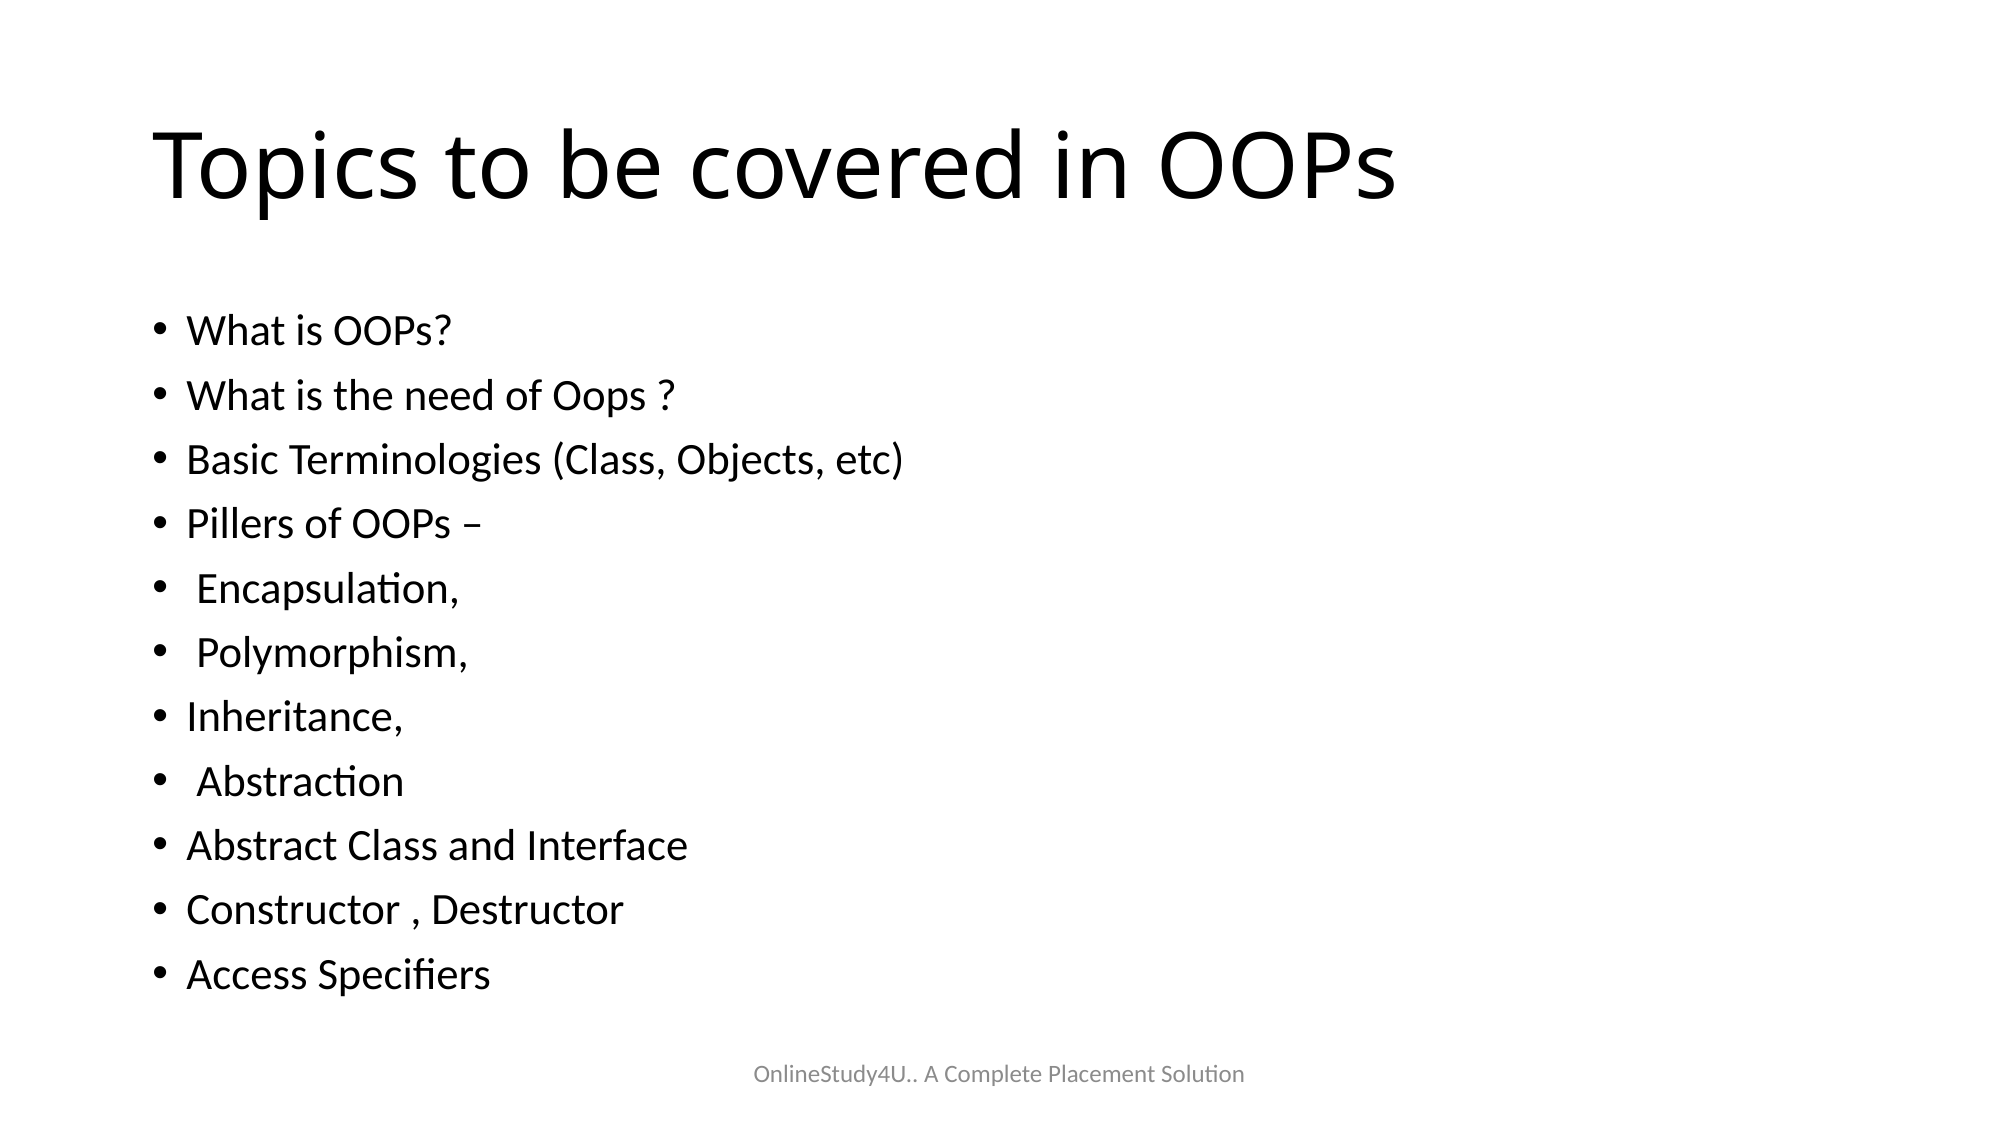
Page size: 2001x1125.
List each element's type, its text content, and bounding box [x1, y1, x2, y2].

list What is OOPs? What is the need of Oops ? Basic Terminologies (Class, Objects, etc) Pillers of OOPs – Encapsulation, Polymorphism, Inheritance, Abstraction Abstract Class and Interface Constructor , Destructor Access Specifiers [137, 299, 1863, 1014]
title Topics to be covered in OOPs [137, 59, 1863, 278]
footer OnlineStudy4U.. A Complete Placement Solution [662, 1042, 1338, 1103]
